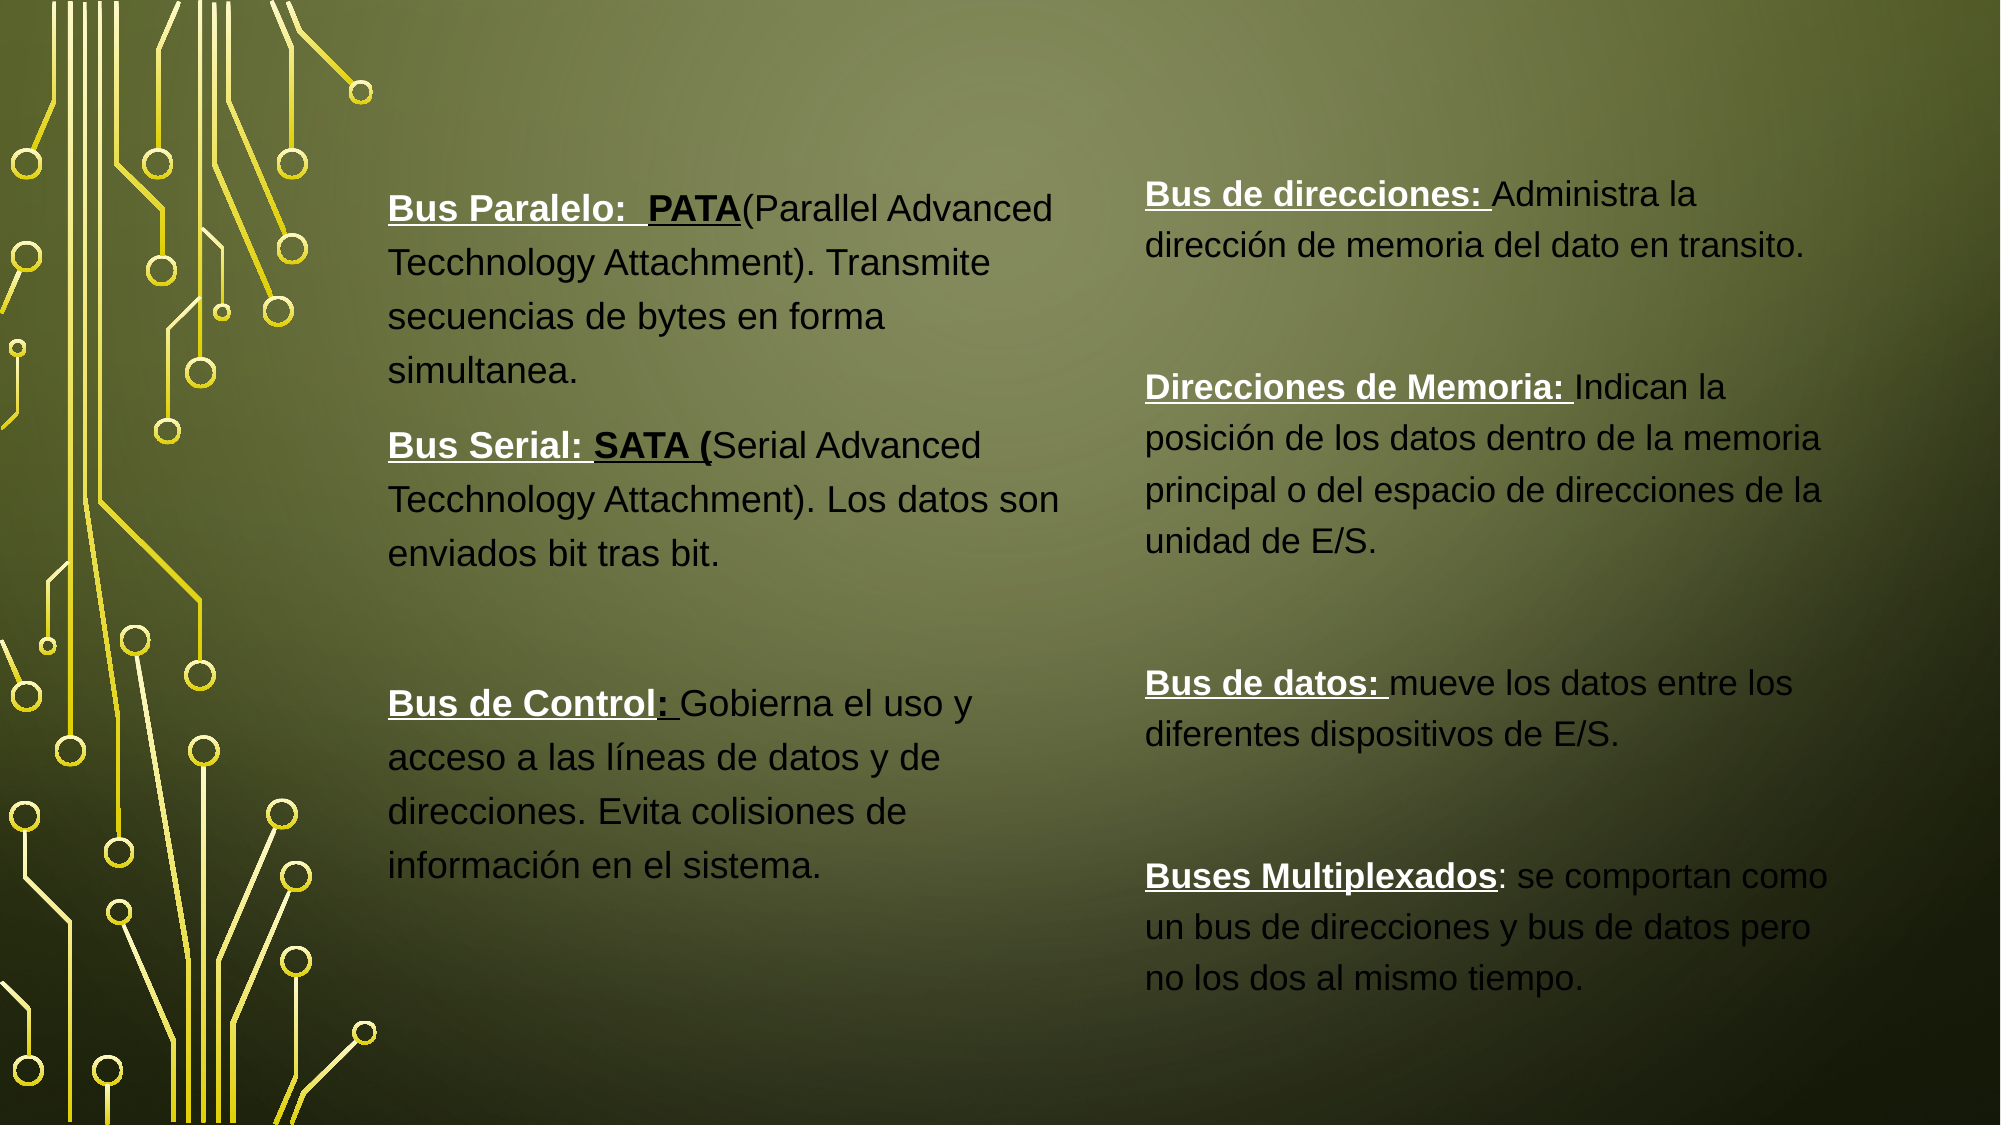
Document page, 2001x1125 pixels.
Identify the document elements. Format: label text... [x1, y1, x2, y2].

text_box Bus Paralelo: PATA(Parallel Advanced Tecchnology Attachment). Transmite secuencias de bytes en forma simultanea. Bus Serial: SATA (Serial Advanced Tecchnology Attachment). Los datos son enviados bit tras bit. Bus de Control: Gobierna el uso y acceso a las líneas de datos y de direcciones. Evita colisiones de información en el sistema. [372, 102, 1078, 1023]
text_box Bus de direcciones: Administra la dirección de memoria del dato en transito. Direcciones de Memoria: Indican la posición de los datos dentro de la memoria principal o del espacio de direcciones de la unidad de E/S. Bus de datos: mueve los datos entre los diferentes dispositivos de E/S. Buses Multiplexados: se comportan como un bus de direcciones y bus de datos pero no los dos al mismo tiempo. [1129, 155, 1853, 1023]
